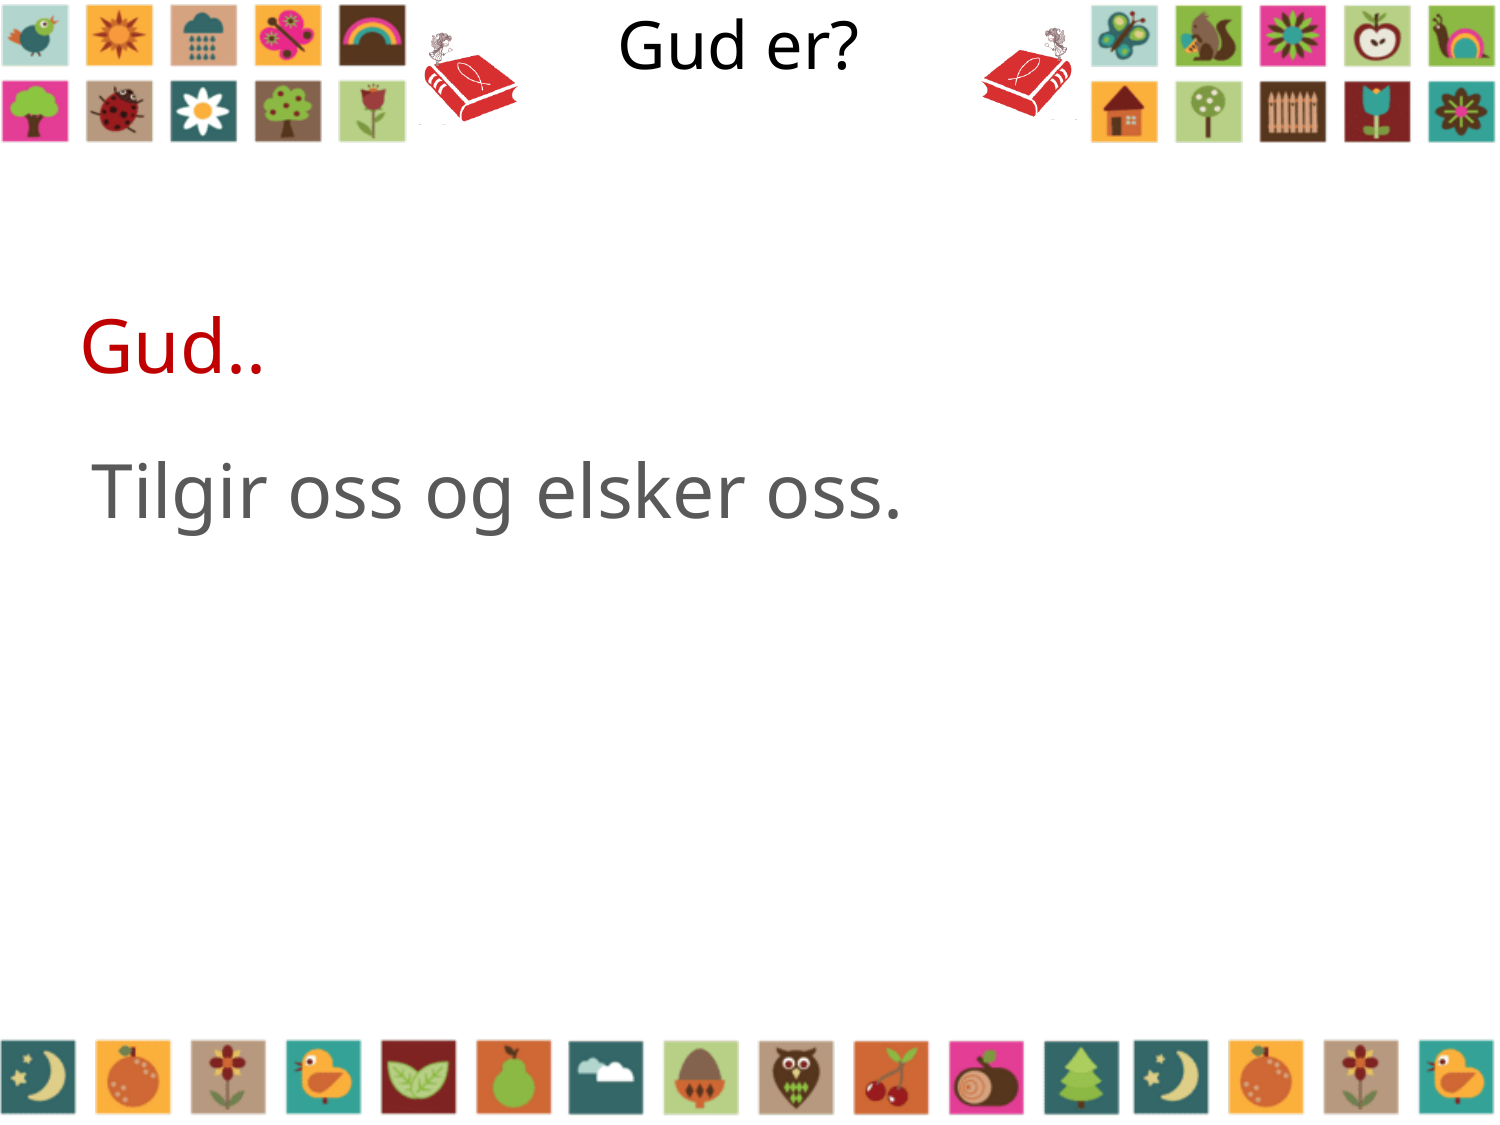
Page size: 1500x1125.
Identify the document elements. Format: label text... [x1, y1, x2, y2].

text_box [0, 1028, 1500, 1118]
picture [950, 3, 1500, 150]
text_box Tilgir oss og elsker oss. [76, 436, 1424, 542]
text_box Gud.. [64, 290, 1412, 396]
picture [0, 3, 550, 150]
text_box Gud er? [414, 0, 1080, 91]
